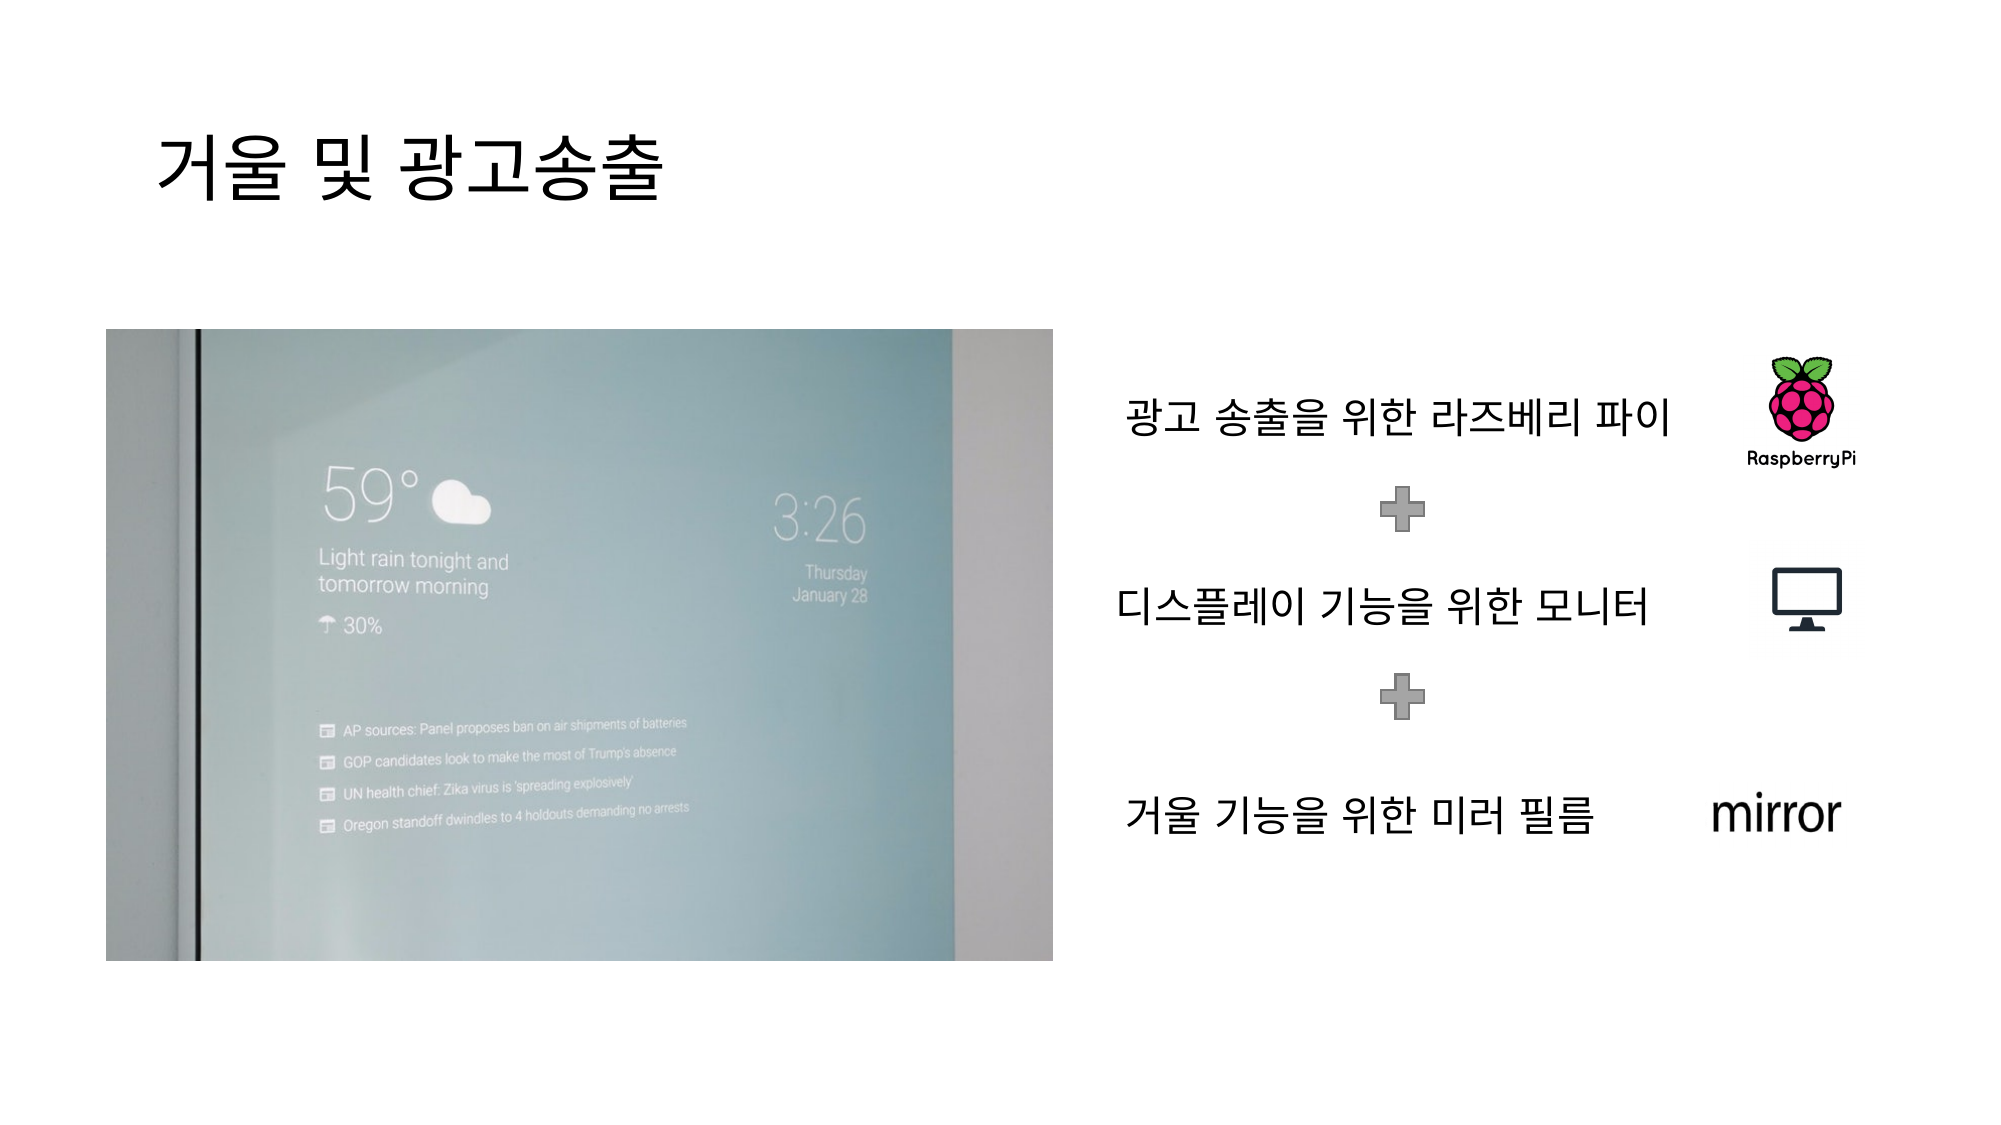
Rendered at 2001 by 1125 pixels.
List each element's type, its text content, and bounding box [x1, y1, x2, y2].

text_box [1110, 782, 1847, 848]
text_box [1100, 540, 1865, 727]
picture [106, 329, 1053, 961]
text_box 거울 및 광고송출 [140, 114, 912, 217]
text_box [1110, 355, 1860, 540]
